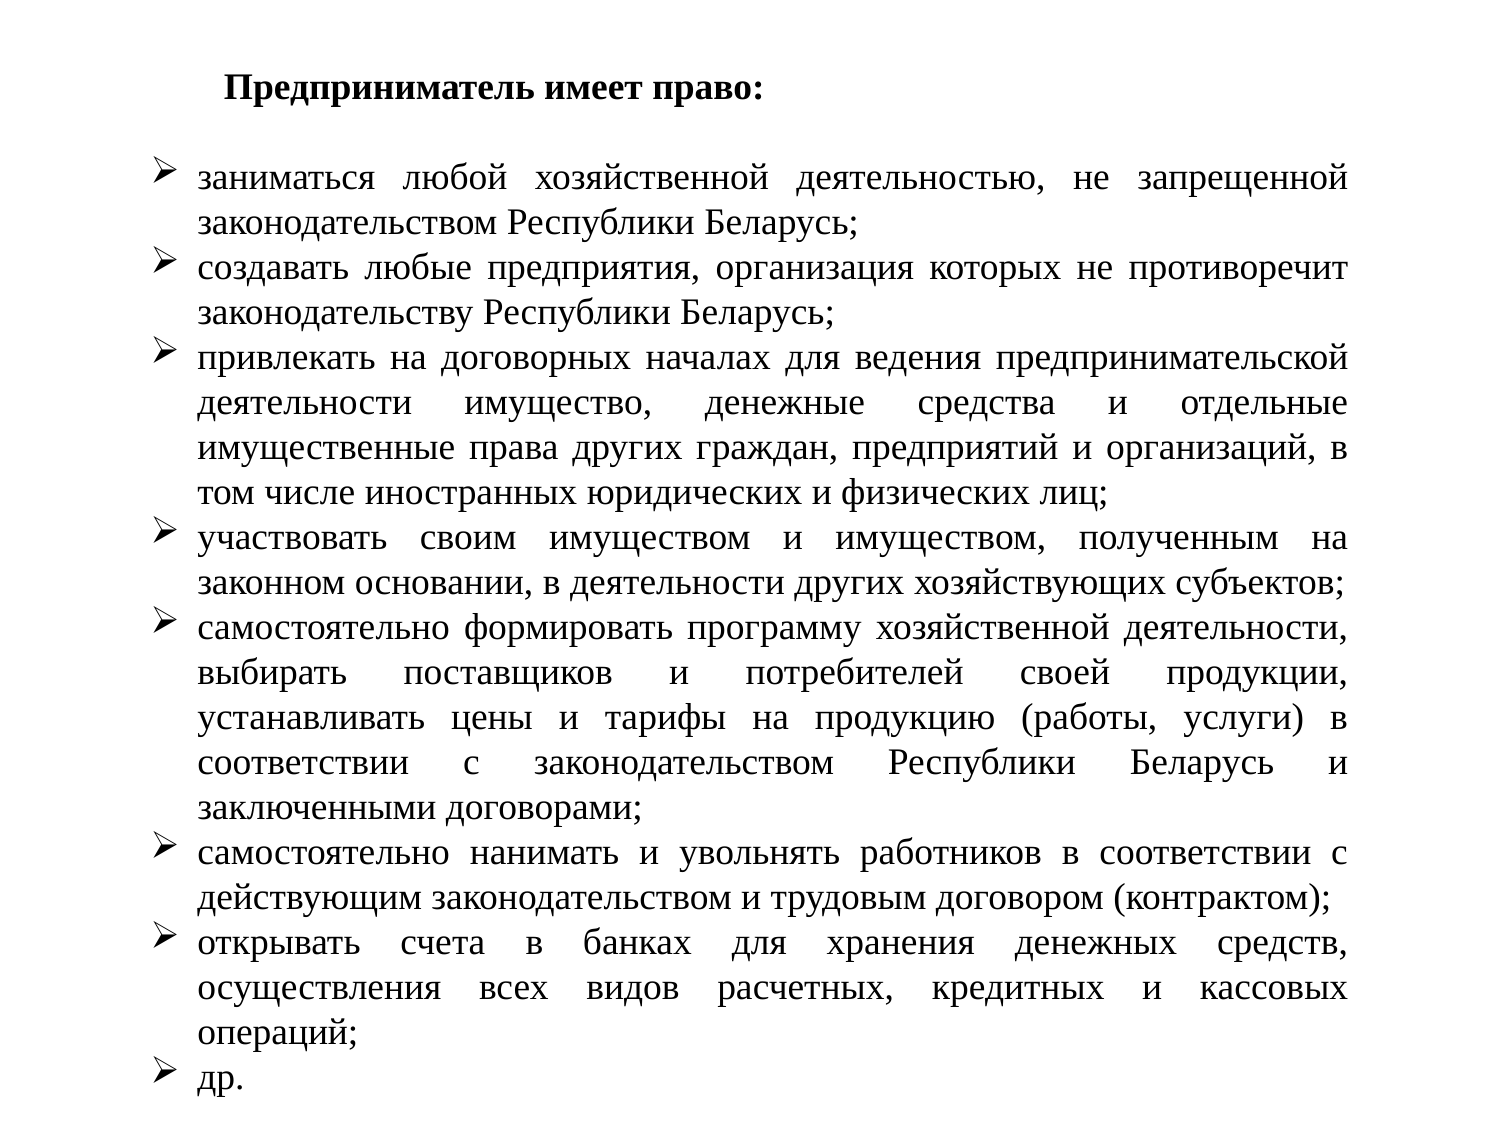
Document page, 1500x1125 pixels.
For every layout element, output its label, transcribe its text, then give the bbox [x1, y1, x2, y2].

text_box Предприниматель имеет право: заниматься любой хозяйственной деятельностью, не запрещенной законодательством Республики Беларусь; создавать любые предприятия, организация которых не противоречит законодательству Республики Беларусь; привлекать на договорных началах для ведения предпринимательской деятельности имущество, денежные средства и отдельные имущественные права других граждан, предприятий и организаций, в том числе иностранных юридических и физических лиц; участвовать своим имуществом и имуществом, полученным на законном основании, в деятельности других хозяйствующих субъектов; самостоятельно формировать программу хозяйственной деятельности, выбирать поставщиков и потребителей своей продукции, устанавливать цены и тарифы на продукцию (работы, услуги) в соответствии с законодательством Республики Беларусь и заключенными договорами; самостоятельно нанимать и увольнять работников в соответствии с действующим законодательством и трудовым договором (контрактом); открывать счета в банках для хранения денежных средств, осуществления всех видов расчетных, кредитных и кассовых операций; др. [135, 54, 1365, 1105]
